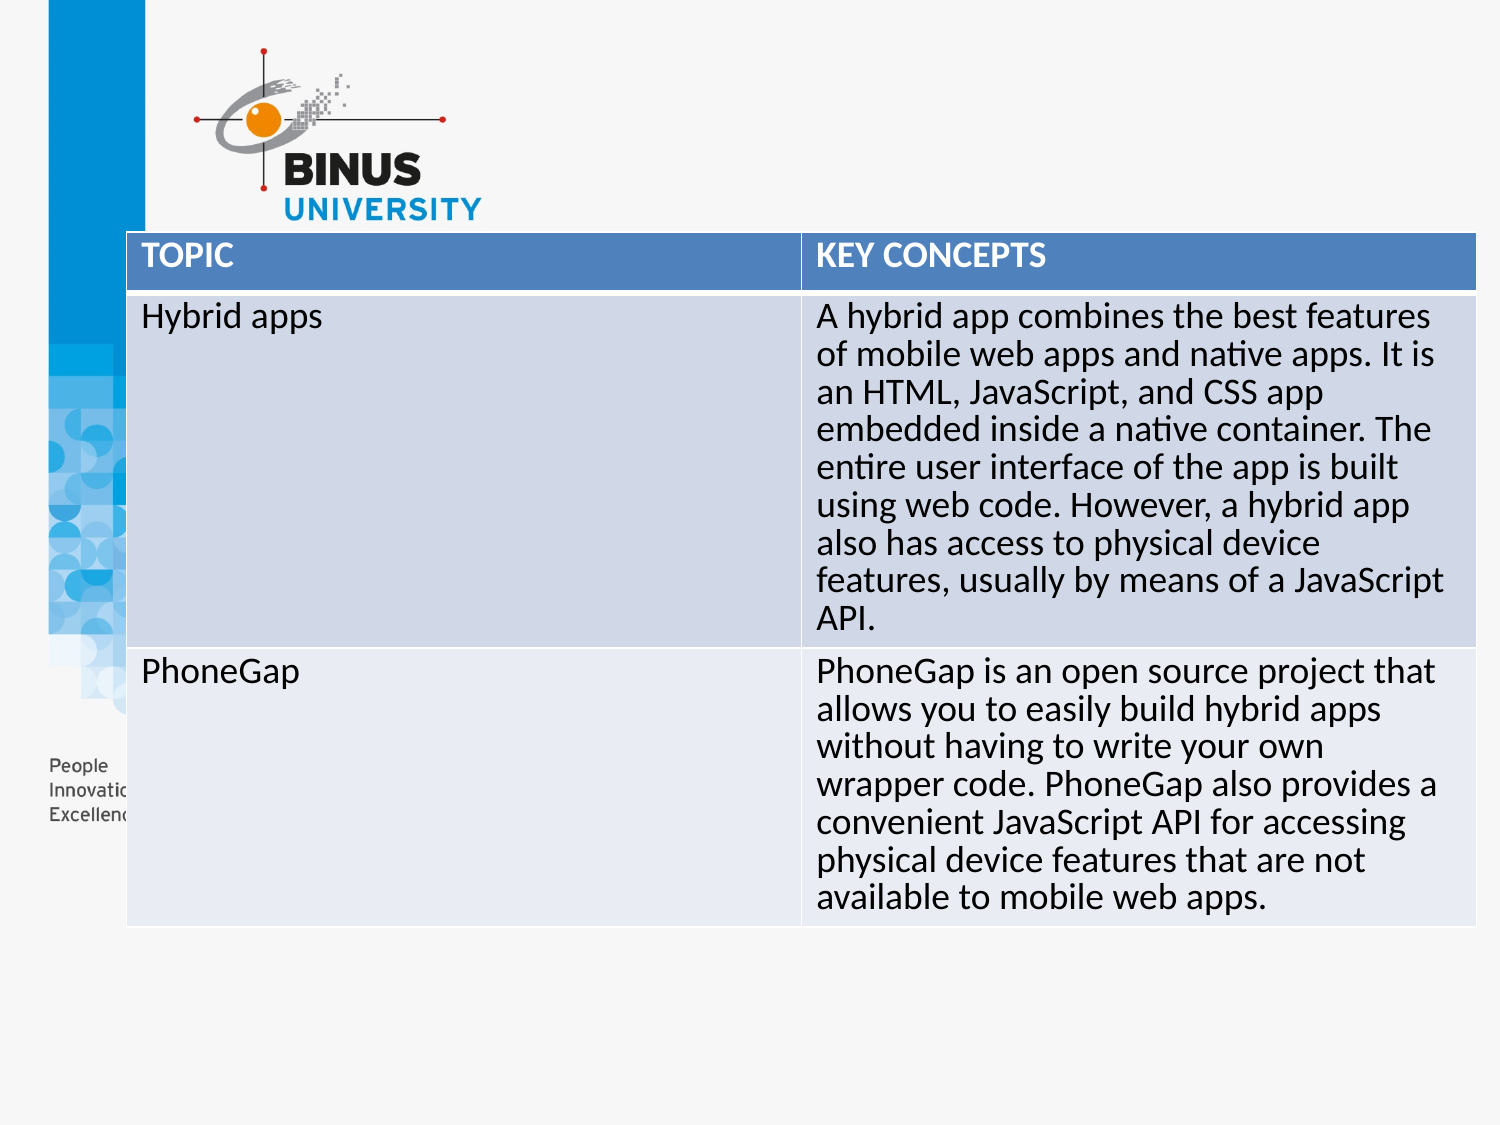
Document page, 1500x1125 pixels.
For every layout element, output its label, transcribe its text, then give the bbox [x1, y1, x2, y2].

table_cell A hybrid app combines the best features of mobile web apps and native apps. It is an HTML, JavaScript, and CSS app embedded inside a native container. The entire user interface of the app is built using web code. However, a hybrid app also has access to physical device features, usually by means of a JavaScript API. [802, 296, 1476, 647]
table_cell Hybrid apps [127, 296, 801, 647]
table_header KEY CONCEPTS [802, 233, 1476, 290]
picture [0, 0, 126, 846]
picture [145, 0, 1500, 846]
table_cell PhoneGap [127, 649, 801, 926]
table_cell PhoneGap is an open source project that allows you to easily build hybrid apps without having to write your own wrapper code. PhoneGap also provides a convenient JavaScript API for accessing physical device features that are not available to mobile web apps. [802, 649, 1476, 926]
table_header TOPIC [127, 233, 801, 290]
